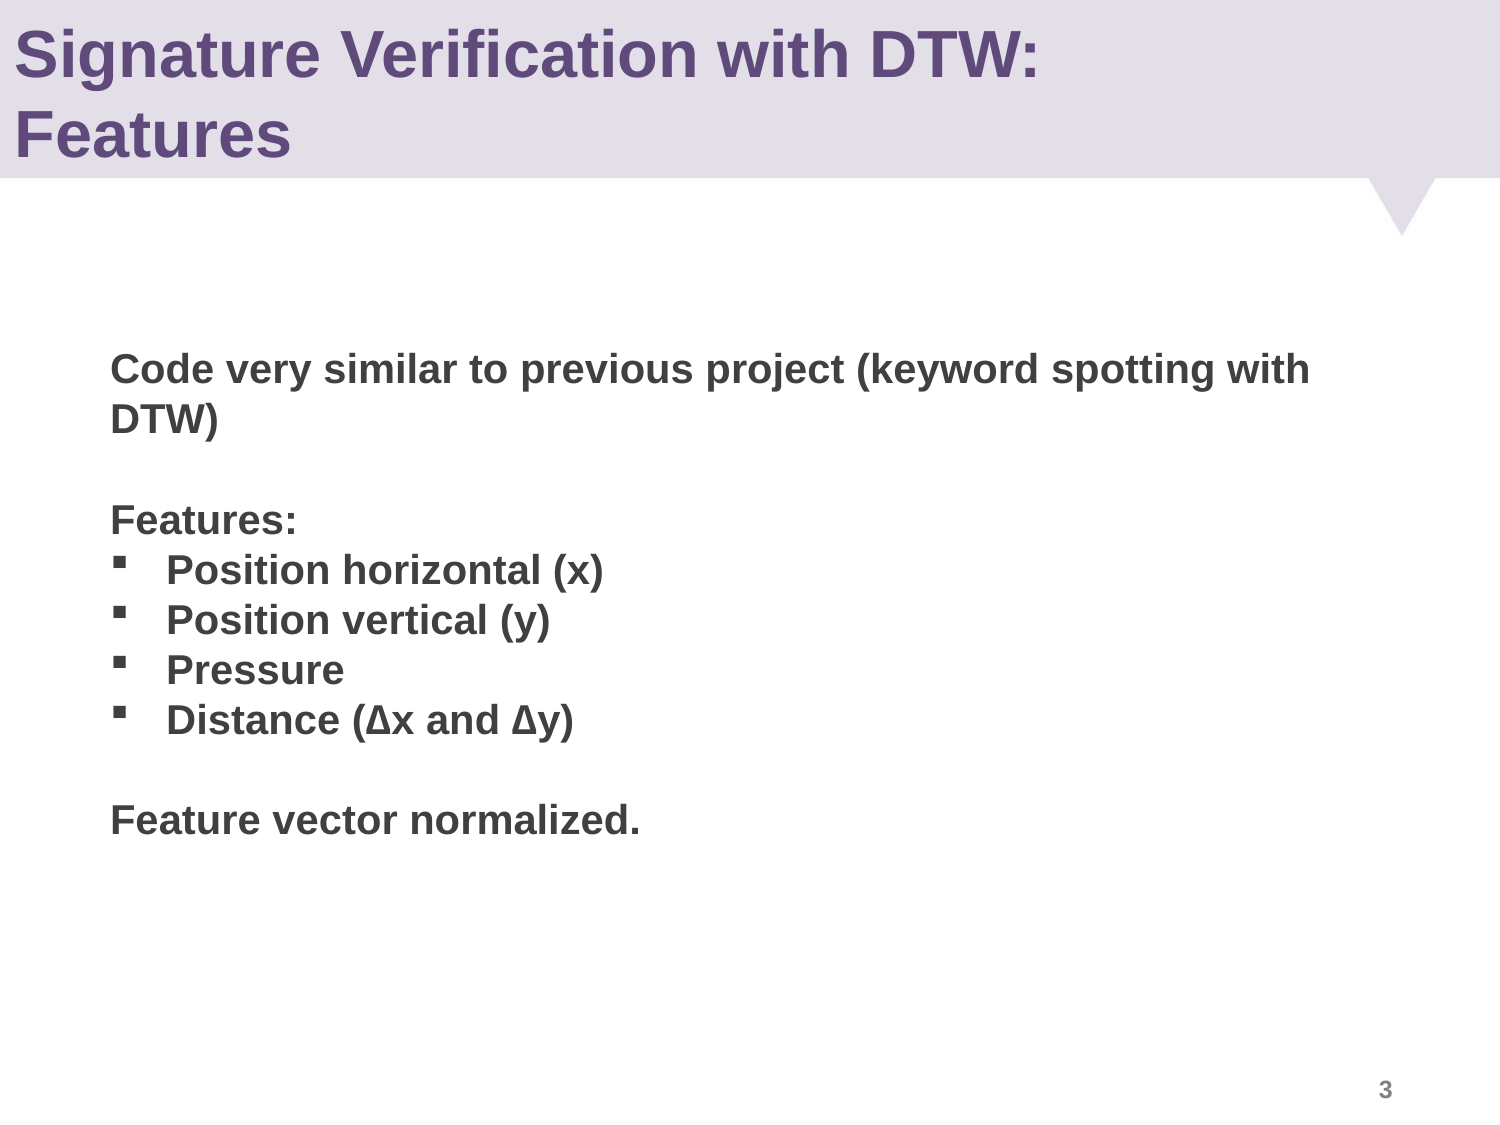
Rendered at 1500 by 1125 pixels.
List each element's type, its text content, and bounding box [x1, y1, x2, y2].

text_box Signature Verification with DTW: Features [0, 2, 1500, 179]
text_box Code very similar to previous project (keyword spotting with DTW) Features: Position horizontal (x) Position vertical (y) Pressure Distance (∆x and ∆y) Feature vector normalized. [45, 284, 1395, 876]
